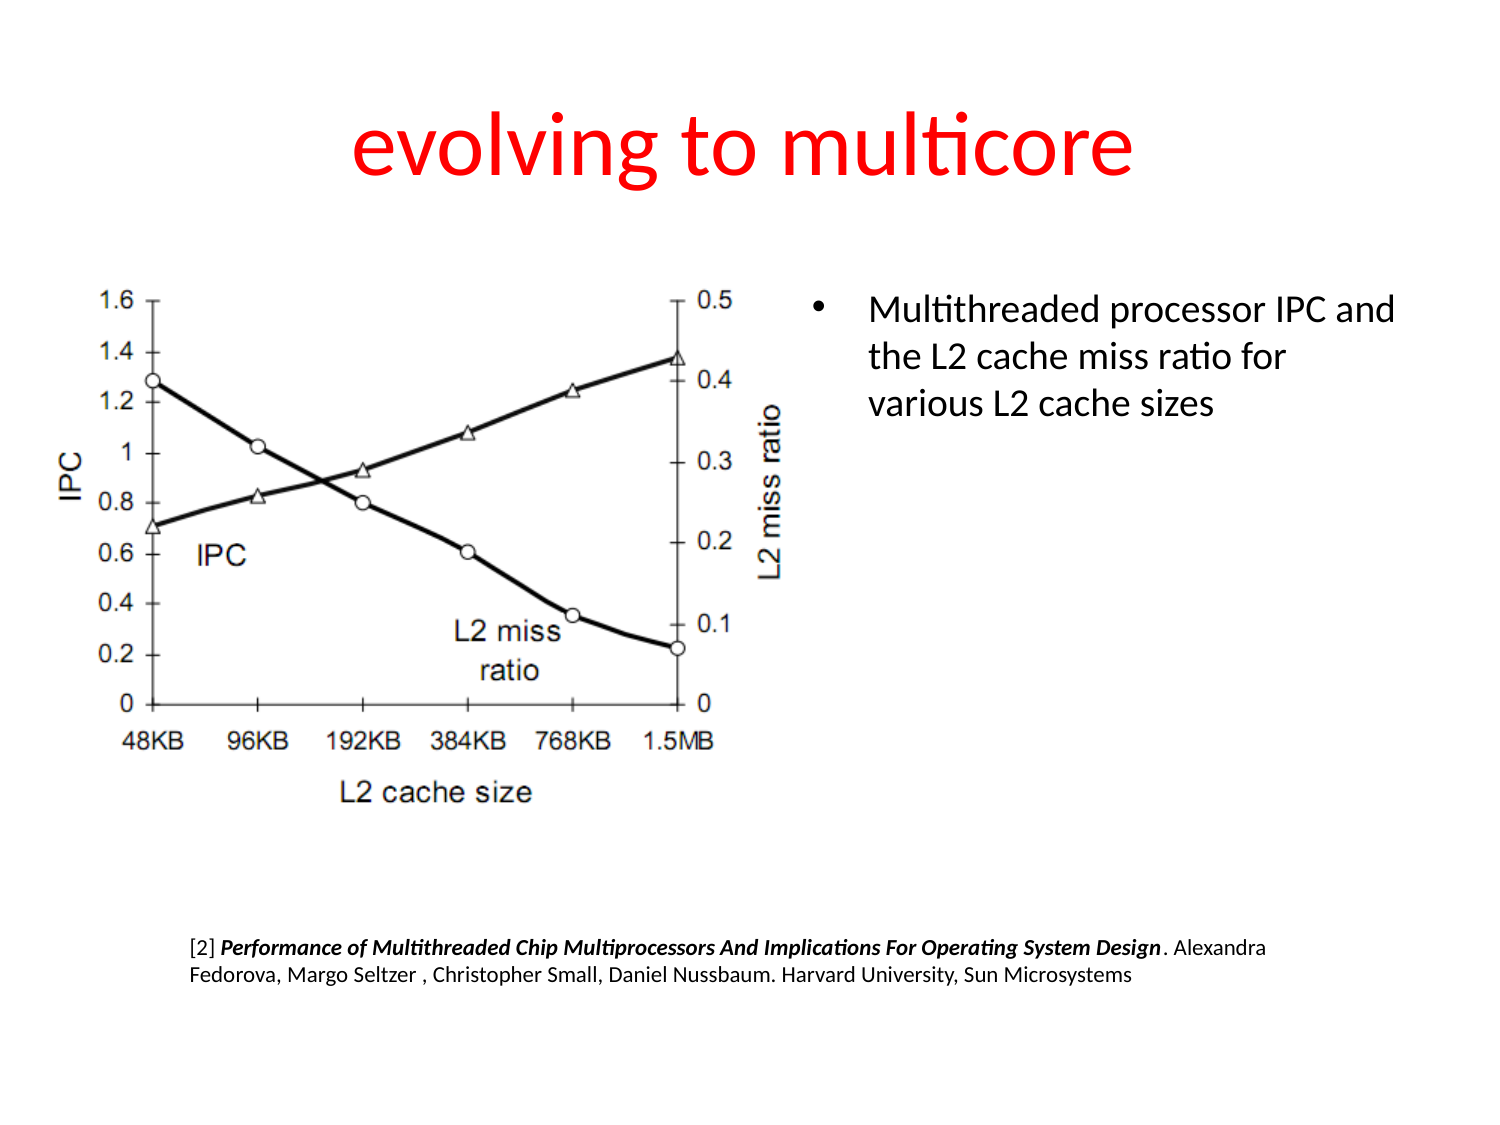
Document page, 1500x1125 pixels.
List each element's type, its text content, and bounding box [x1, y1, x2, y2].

list Multithreaded processor IPC and the L2 cache miss ratio for various L2 cache sizes [796, 275, 1425, 875]
text_box [2] Performance of Multithreaded Chip Multiprocessors And Implications For Operating System Design. Alexandra Fedorova, Margo Seltzer , Christopher Small, Daniel Nussbaum. Harvard University, Sun Microsystems [174, 924, 1313, 995]
picture [33, 274, 800, 813]
title evolving to multicore [75, 45, 1413, 233]
